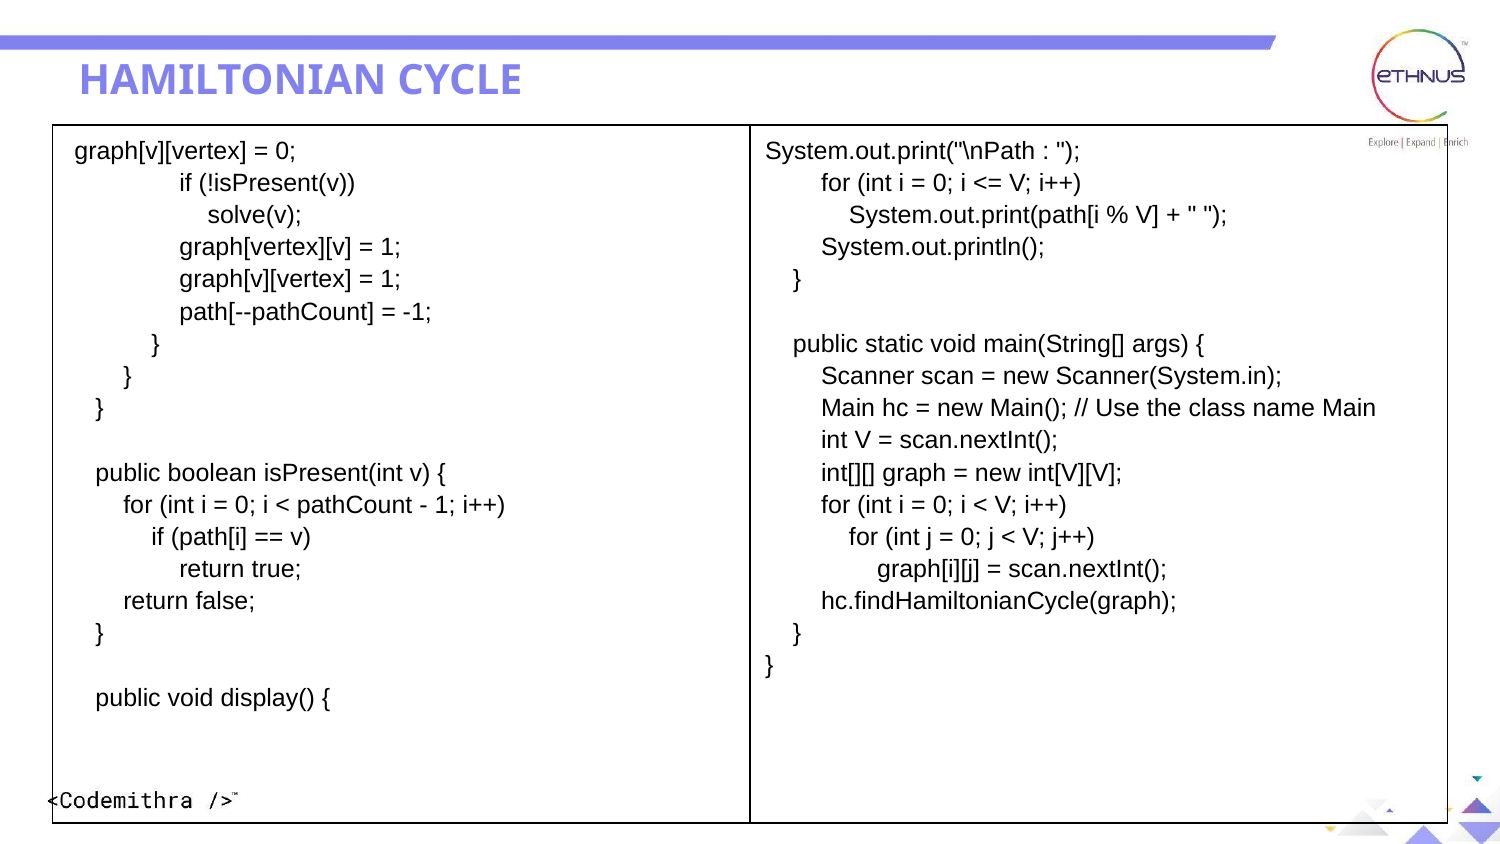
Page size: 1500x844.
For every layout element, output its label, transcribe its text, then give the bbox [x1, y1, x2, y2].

text_box HAMILTONIAN CYCLE [63, 37, 556, 118]
table_header graph[v][vertex] = 0; if (!isPresent(v)) solve(v); graph[vertex][v] = 1; graph[v][vertex] = 1; path[--pathCount] = -1; } } } public boolean isPresent(int v) { for (int i = 0; i < pathCount - 1; i++) if (path[i] == v) return true; return false; } public void display() { [53, 126, 749, 822]
picture [0, 1, 1500, 844]
table_header System.out.print("\nPath : "); for (int i = 0; i <= V; i++) System.out.print(path[i % V] + " "); System.out.println(); } public static void main(String[] args) { Scanner scan = new Scanner(System.in); Main hc = new Main(); // Use the class name Main int V = scan.nextInt(); int[][] graph = new int[V][V]; for (int i = 0; i < V; i++) for (int j = 0; j < V; j++) graph[i][j] = scan.nextInt(); hc.findHamiltonianCycle(graph); } } [751, 126, 1447, 822]
